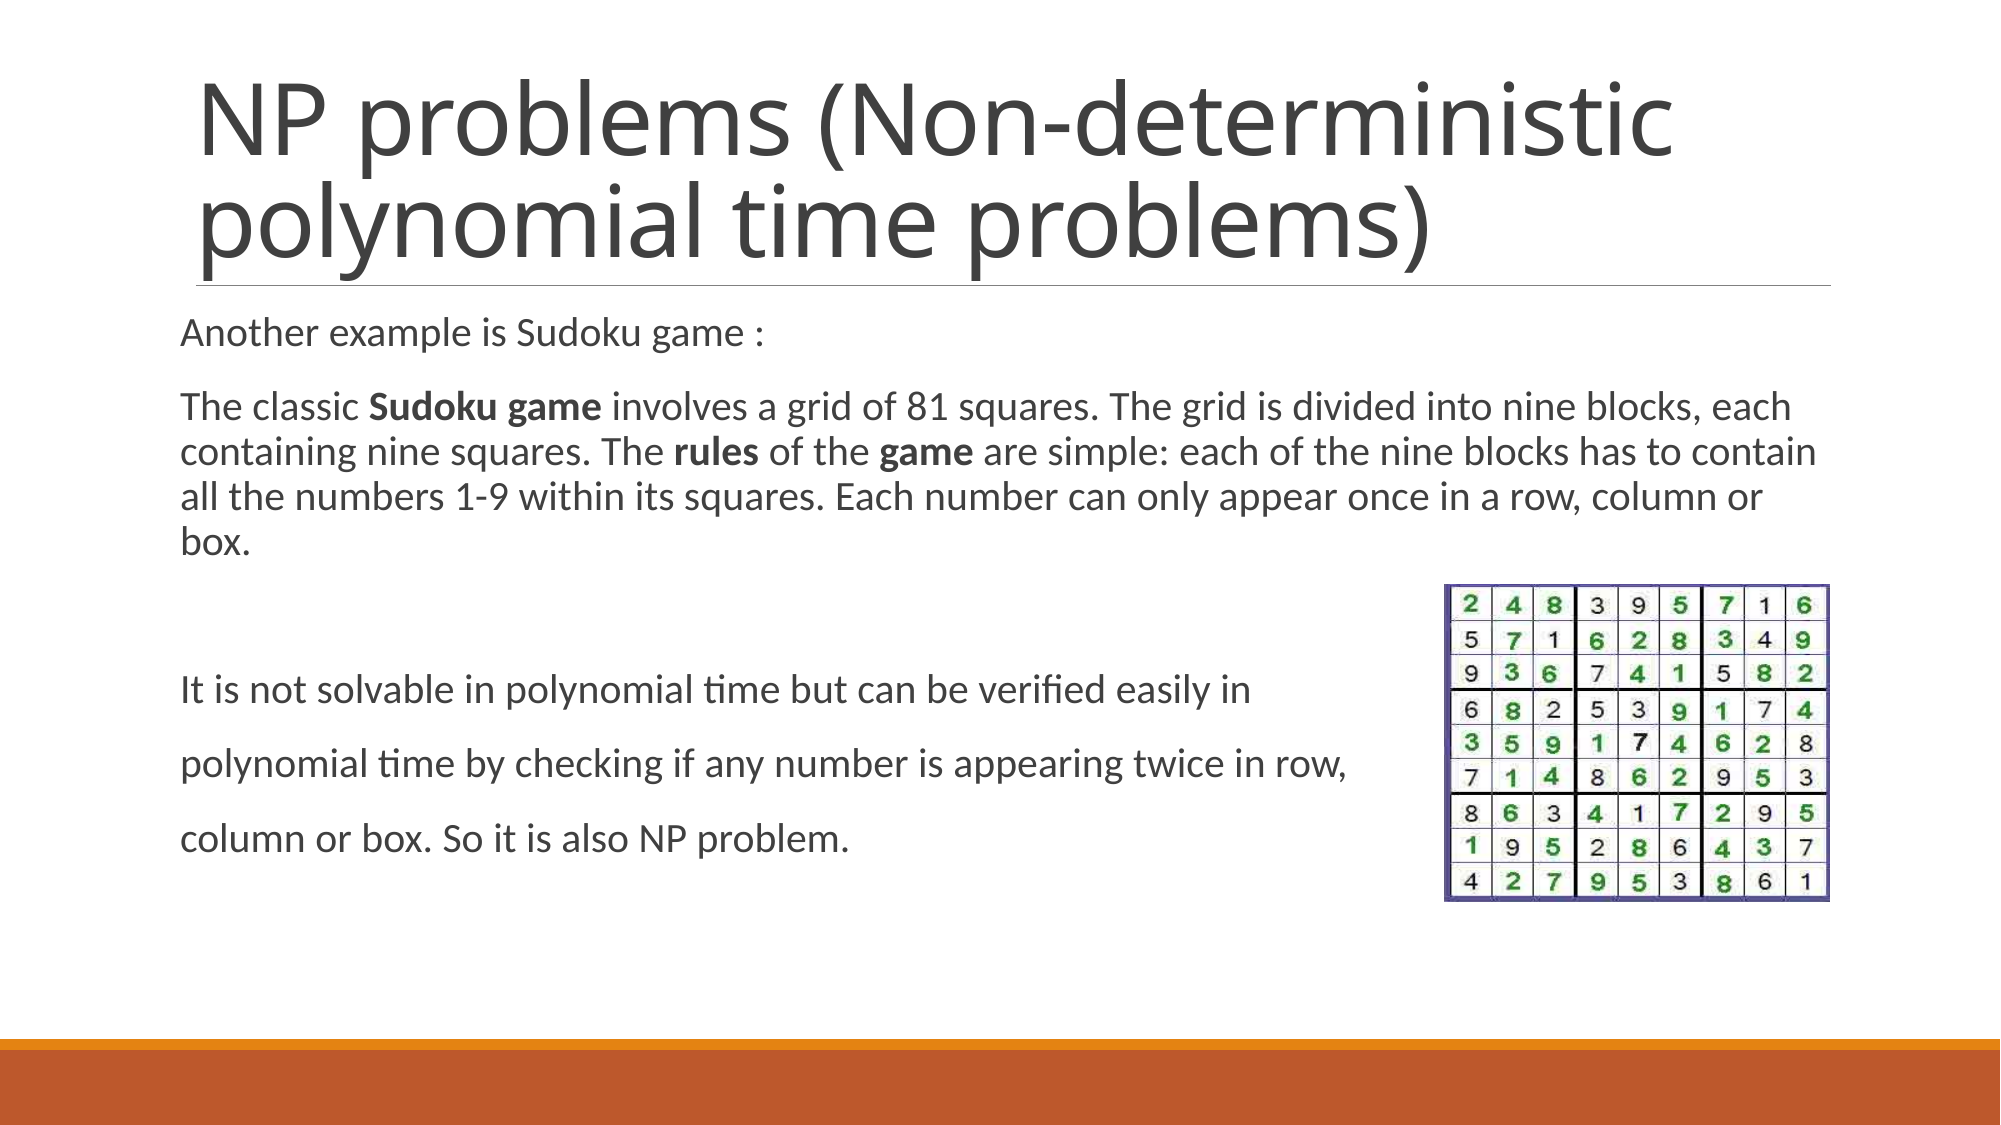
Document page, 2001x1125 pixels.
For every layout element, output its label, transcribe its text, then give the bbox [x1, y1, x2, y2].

list Another example is Sudoku game : The classic Sudoku game involves a grid of 81 squares. The grid is divided into nine blocks, each containing nine squares. The rules of the game are simple: each of the nine blocks has to contain all the numbers 1-9 within its squares. Each number can only appear once in a row, column or box. It is not solvable in polynomial time but can be verified easily in polynomial time by checking if any number is appearing twice in row, column or box. So it is also NP problem. [180, 302, 1830, 963]
title NP problems (Non-deterministic polynomial time problems) [180, 47, 1830, 285]
picture [1444, 583, 1831, 903]
